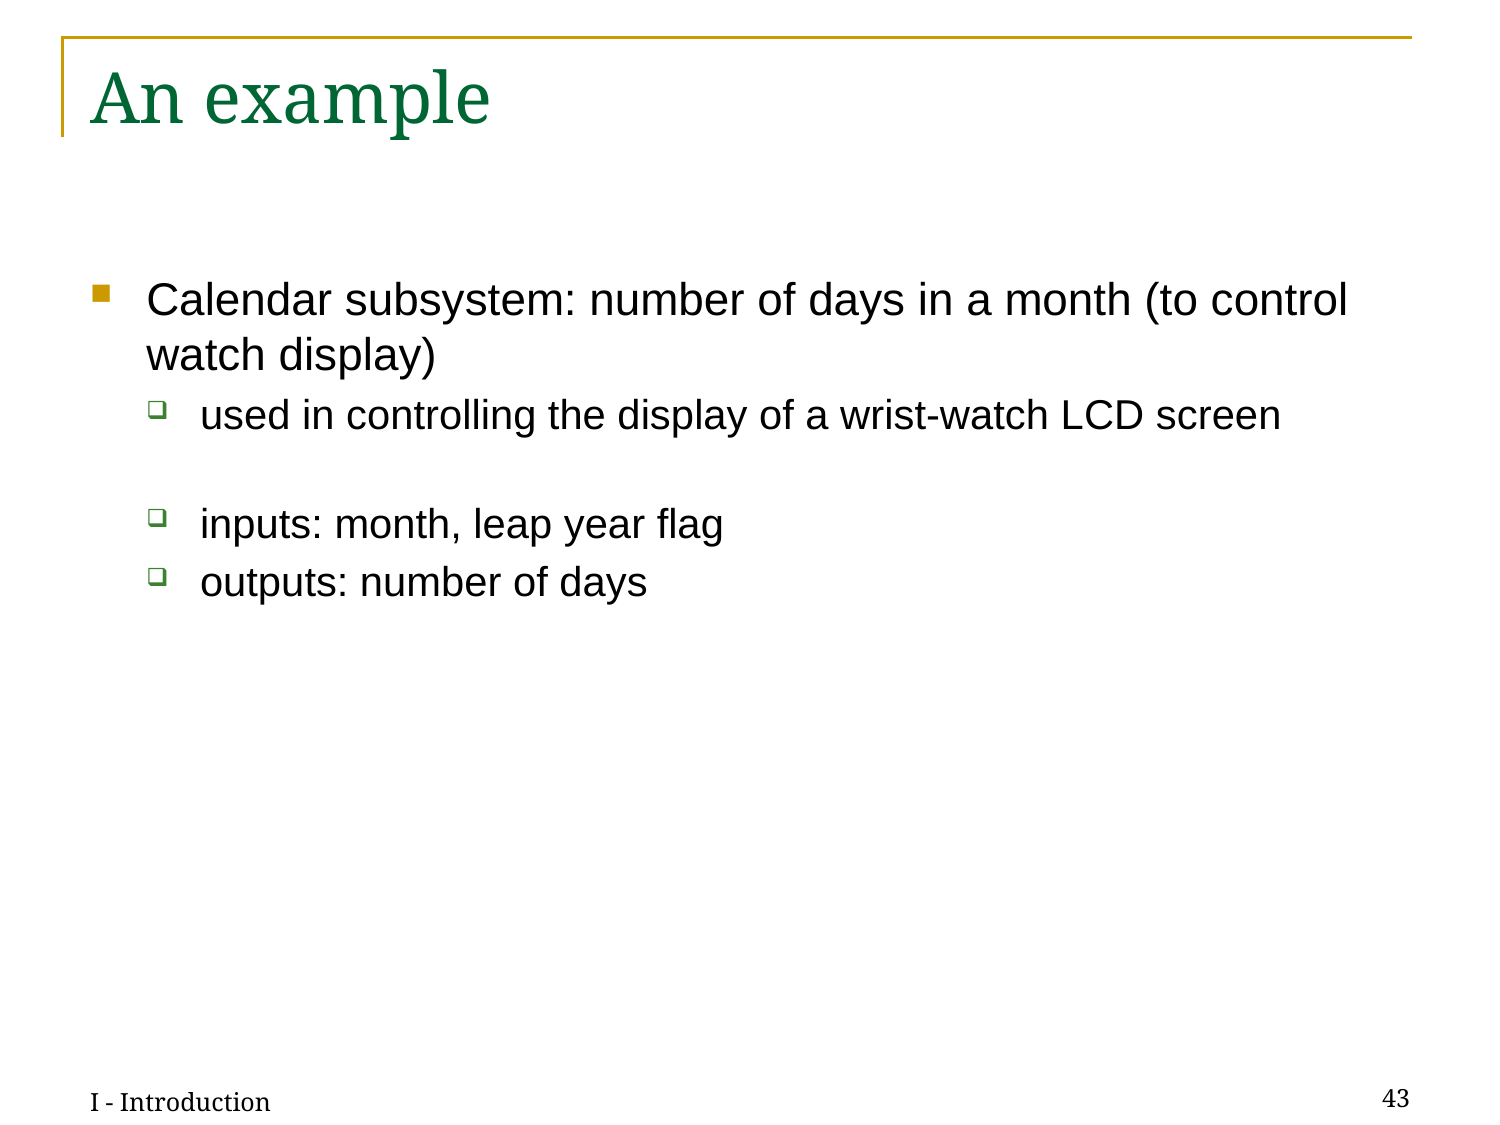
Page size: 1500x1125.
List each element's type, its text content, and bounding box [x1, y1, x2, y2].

list Calendar subsystem: number of days in a month (to control watch display) used in controlling the display of a wrist-watch LCD screen inputs: month, leap year flag outputs: number of days [75, 262, 1425, 1006]
title An example [75, 45, 1425, 233]
slide_number I - Introduction [75, 1049, 425, 1125]
slide_number 43 [1074, 1049, 1425, 1125]
